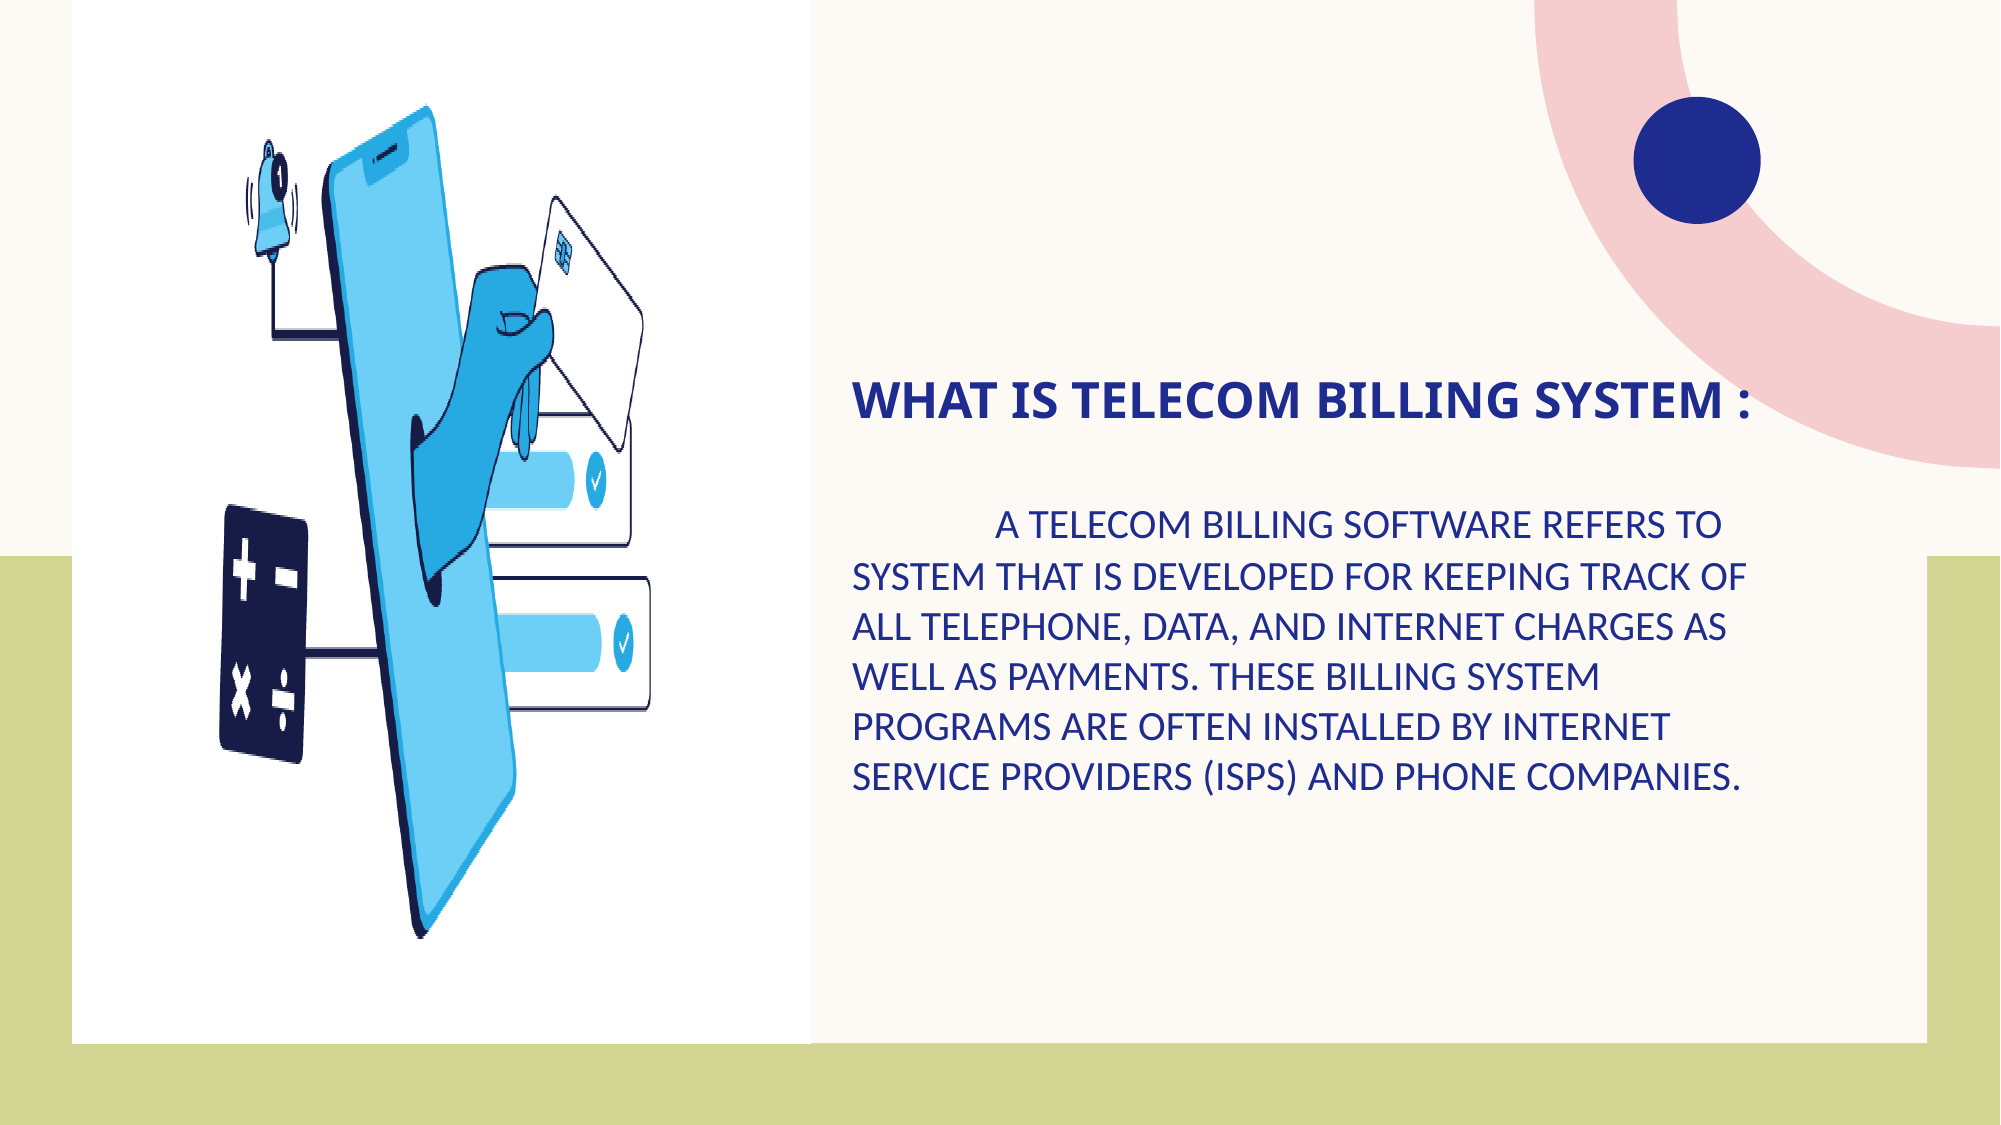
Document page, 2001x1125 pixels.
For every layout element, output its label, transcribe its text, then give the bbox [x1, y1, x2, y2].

picture [72, 0, 811, 1044]
title what is telecom billing system : A telecom billing software refers to system that is developed for keeping track of all telephone, data, and internet charges as well as payments. These billing system programs are often installed by Internet Service Providers (ISPs) and phone companies. [837, 521, 1776, 996]
